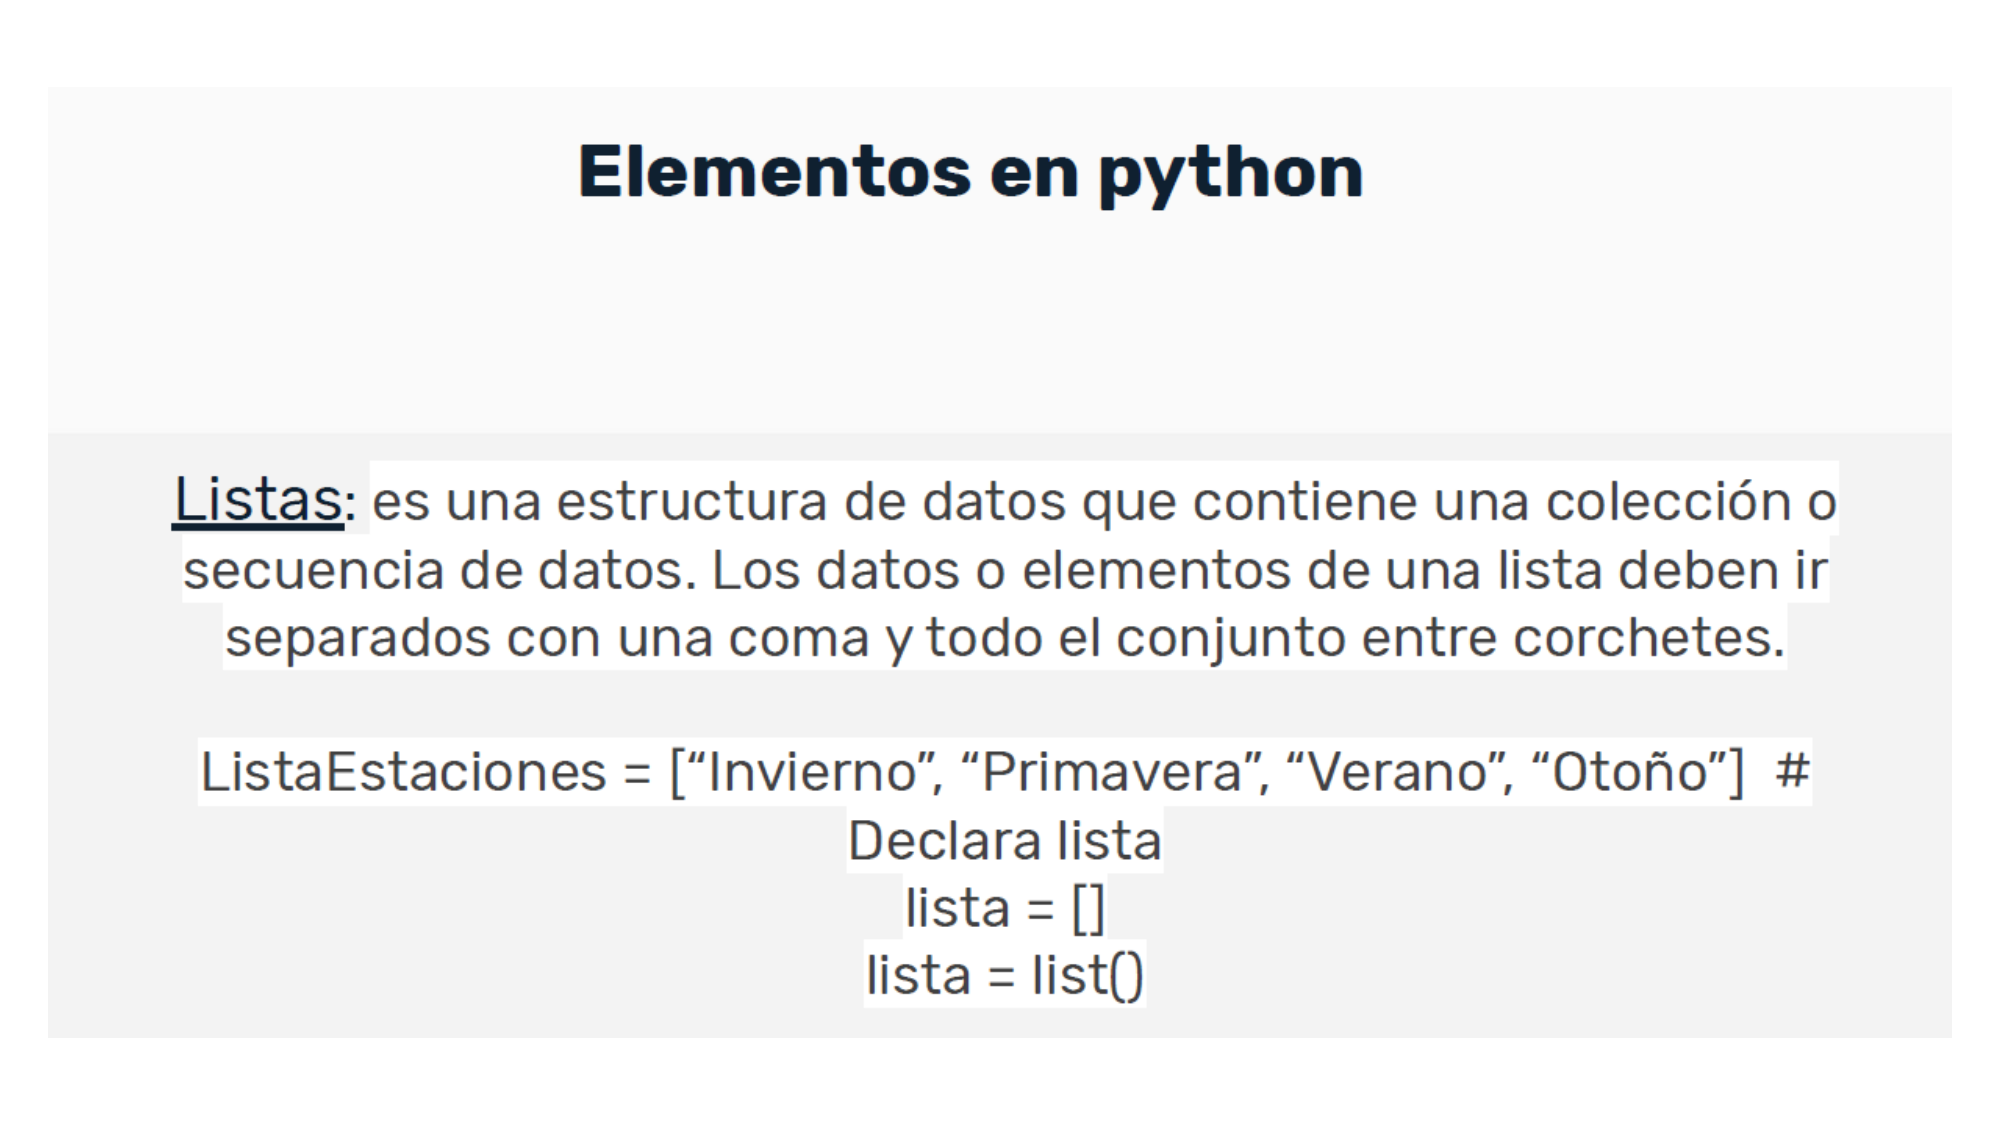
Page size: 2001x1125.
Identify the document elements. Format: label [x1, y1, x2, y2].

picture [48, 87, 1952, 1038]
